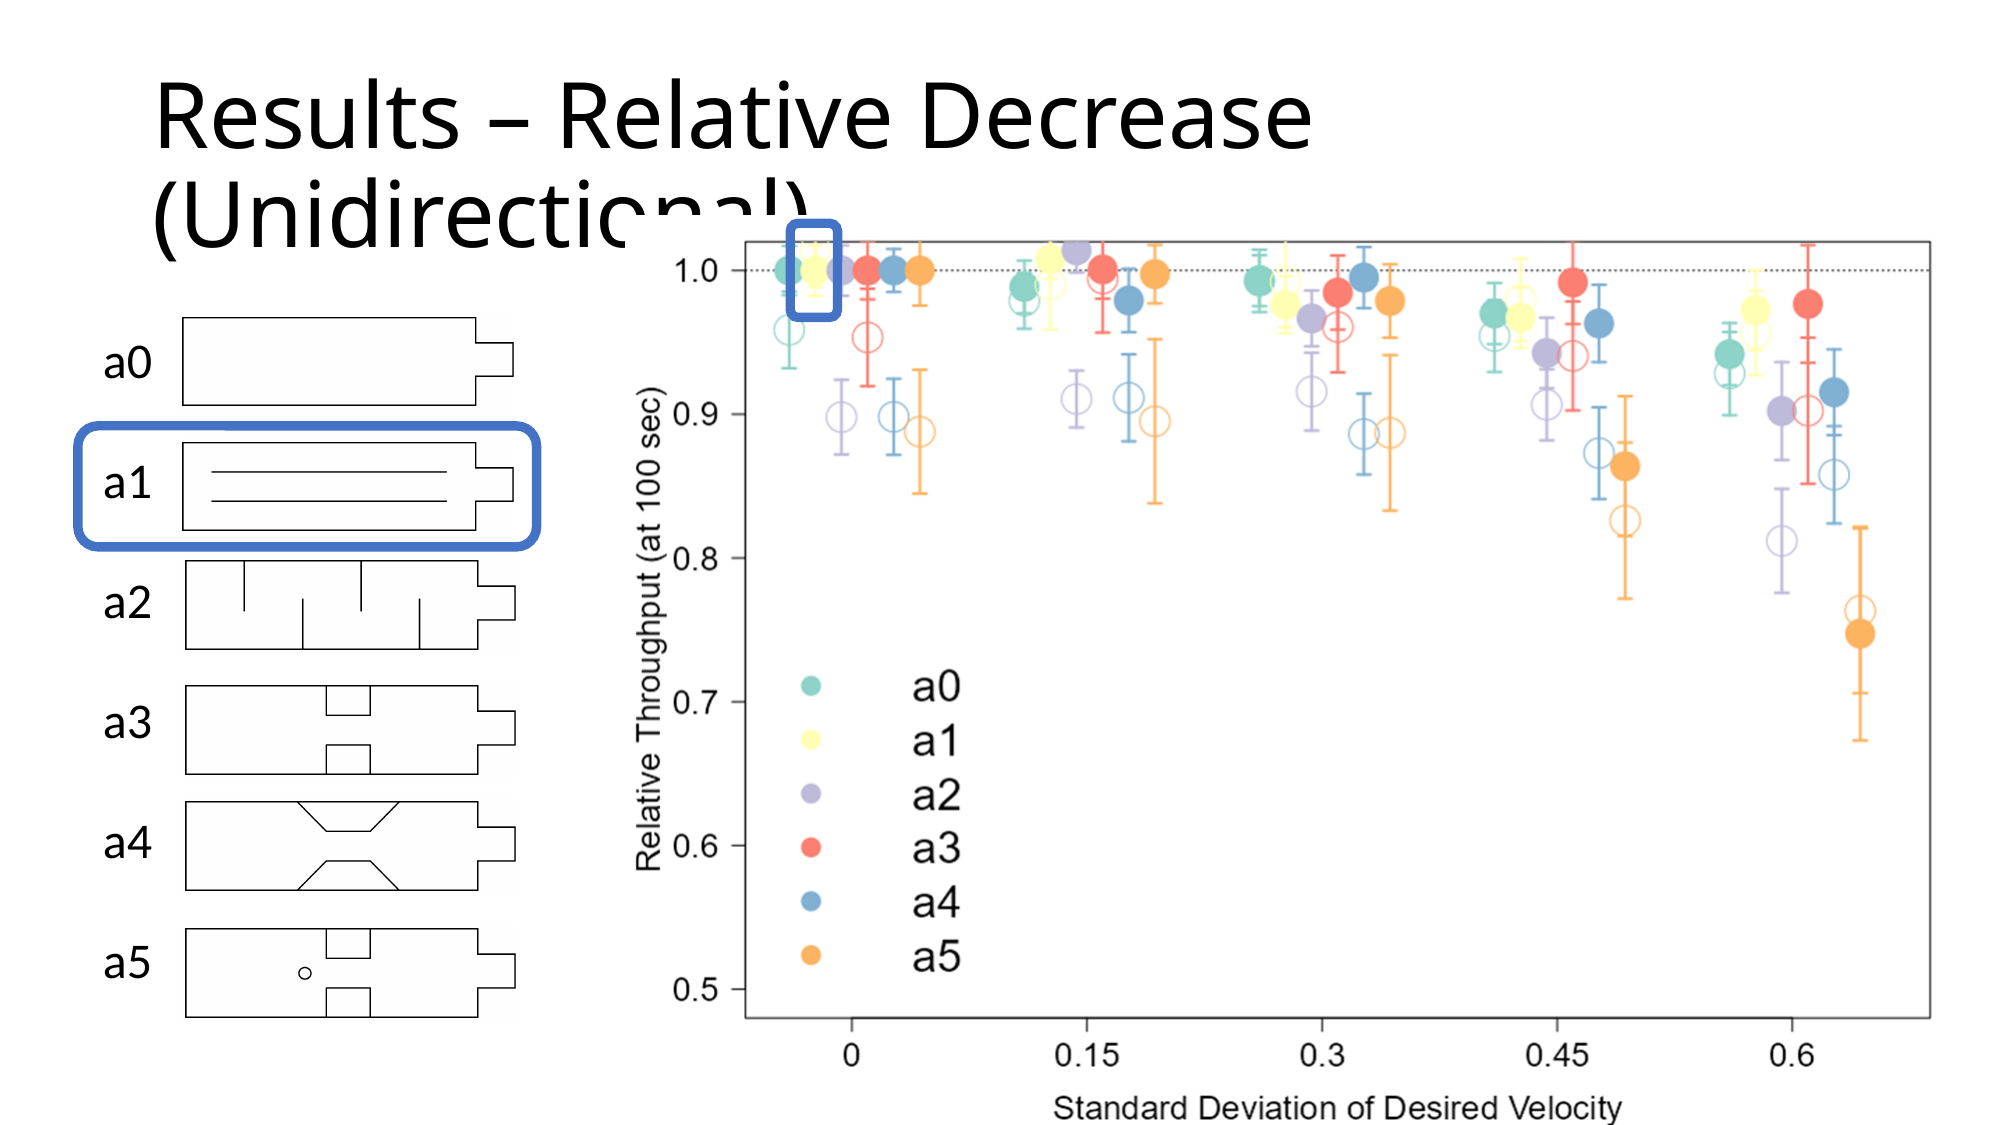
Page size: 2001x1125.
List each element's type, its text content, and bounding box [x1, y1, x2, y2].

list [177, 313, 513, 412]
text_box a0 a1 a2 a3 a4 a5 [88, 321, 215, 426]
text_box [76, 424, 538, 548]
picture [179, 924, 516, 1024]
text_box a0 a1 a2 a3 a4 a5 [88, 546, 215, 1057]
picture [179, 681, 516, 781]
title Results – Relative Decrease (Unidirectional) [137, 59, 1863, 278]
picture [177, 438, 514, 537]
picture [179, 797, 516, 897]
picture [179, 556, 516, 656]
picture [625, 215, 1957, 1125]
